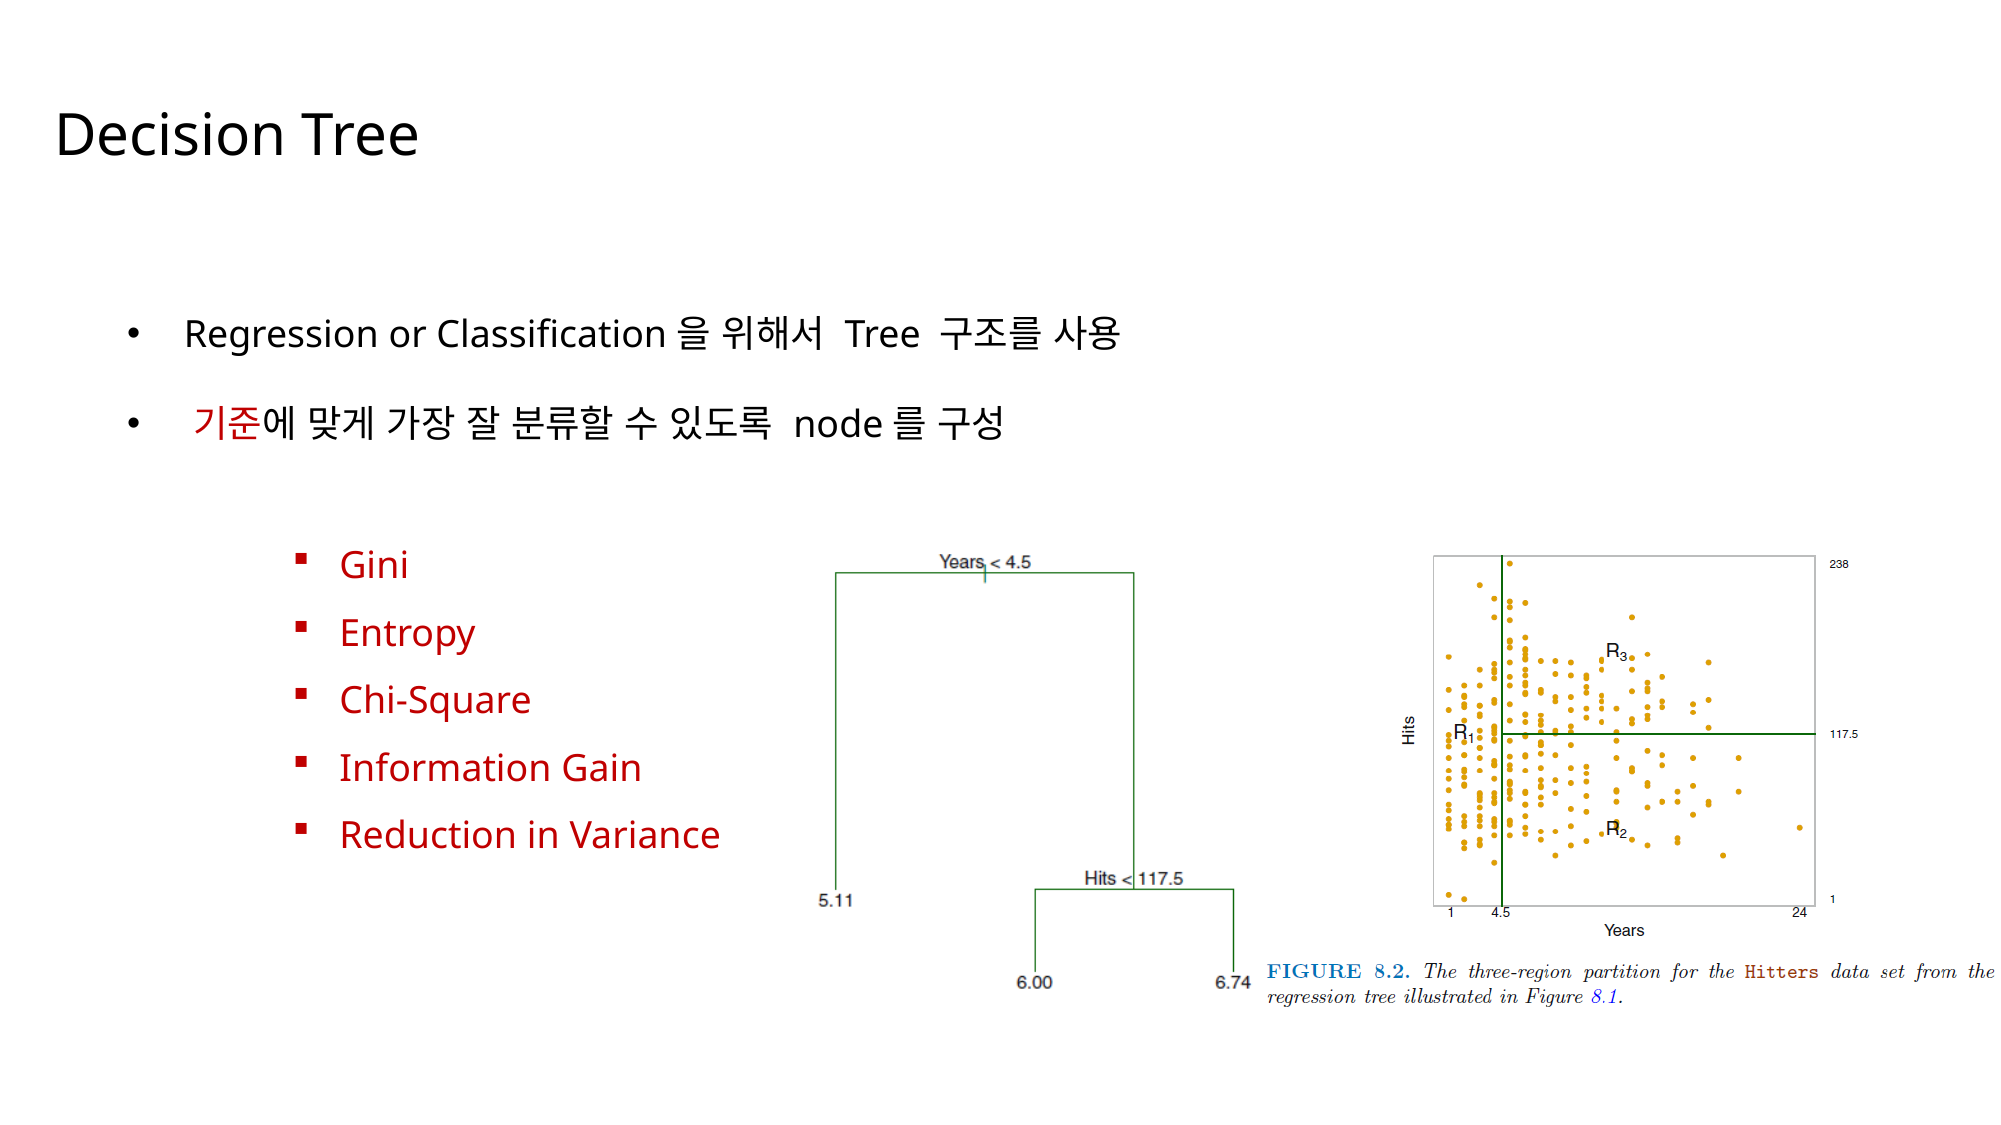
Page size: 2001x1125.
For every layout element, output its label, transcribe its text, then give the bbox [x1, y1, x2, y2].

text_box Regression or Classification을 위해서 Tree 구조를 사용 기준에 맞게 가장 잘 분류할 수 있도록 node를 구성 [112, 257, 1138, 453]
text_box Gini Entropy Chi-Square Information Gain Reduction in Variance [277, 511, 737, 864]
text_box Decision Tree [39, 89, 435, 175]
picture [738, 521, 2000, 1008]
